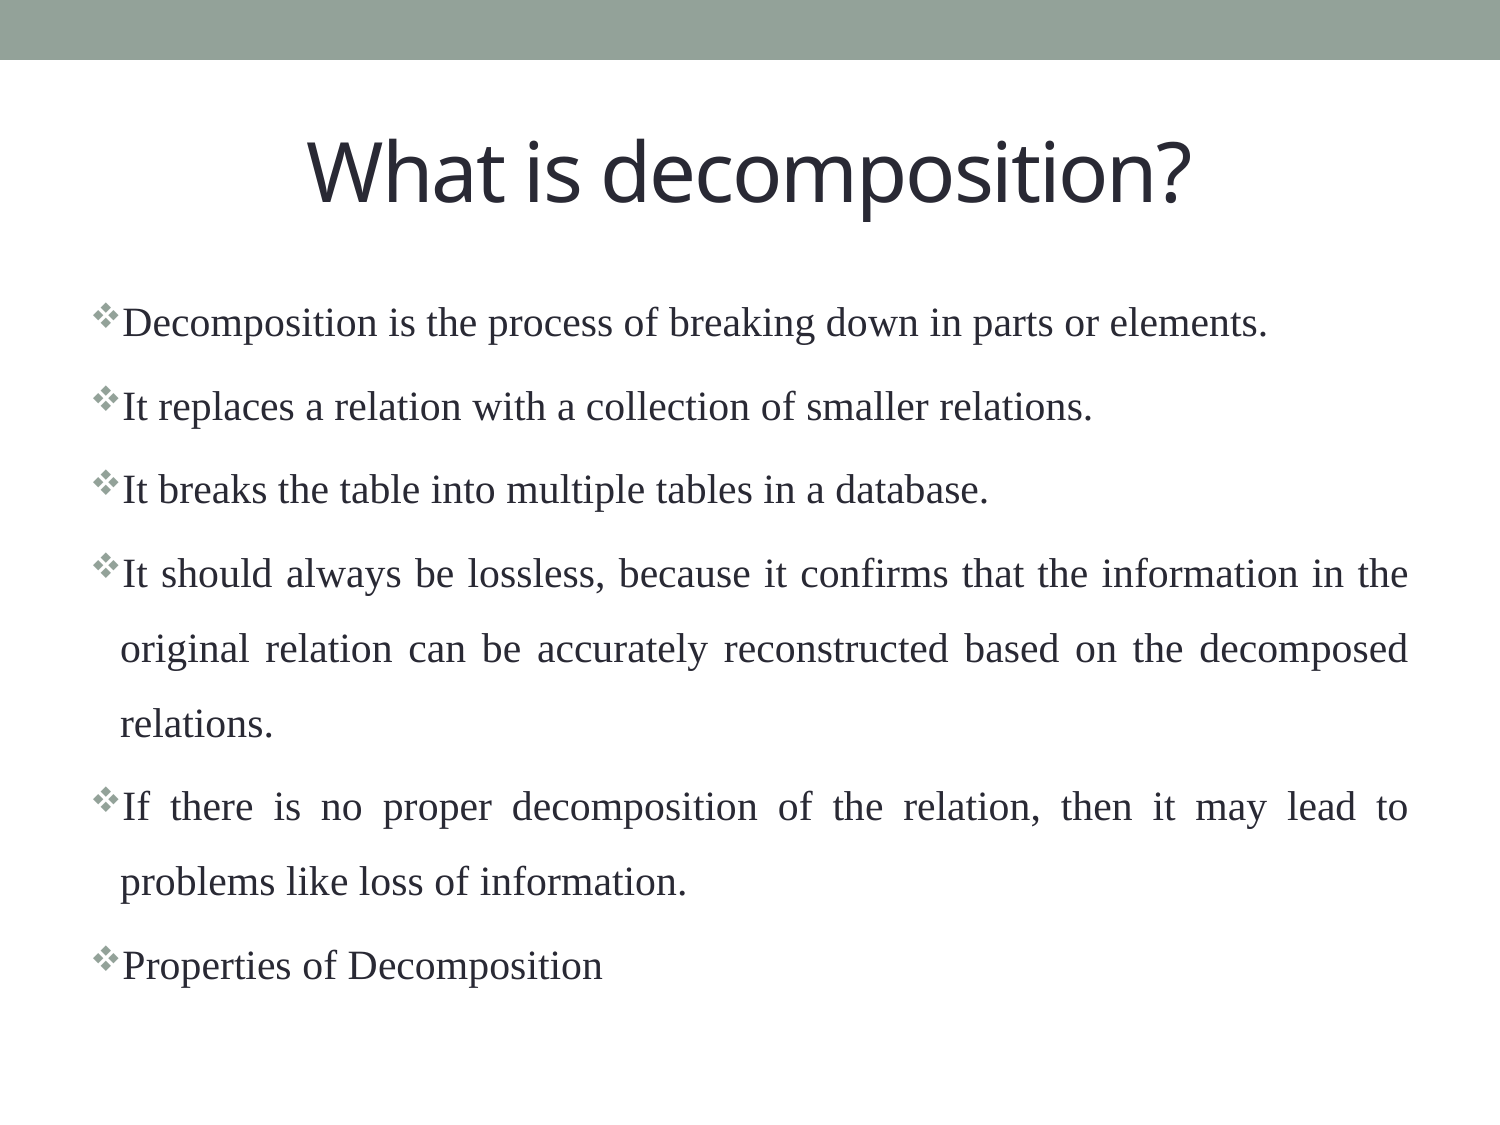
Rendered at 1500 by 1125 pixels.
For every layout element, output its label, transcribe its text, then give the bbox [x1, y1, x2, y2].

title What is decomposition? [75, 87, 1425, 250]
list Decomposition is the process of breaking down in parts or elements. It replaces a relation with a collection of smaller relations. It breaks the table into multiple tables in a database. It should always be lossless, because it confirms that the information in the original relation can be accurately reconstructed based on the decomposed relations. If there is no proper decomposition of the relation, then it may lead to problems like loss of information. Properties of Decomposition [75, 262, 1425, 1063]
